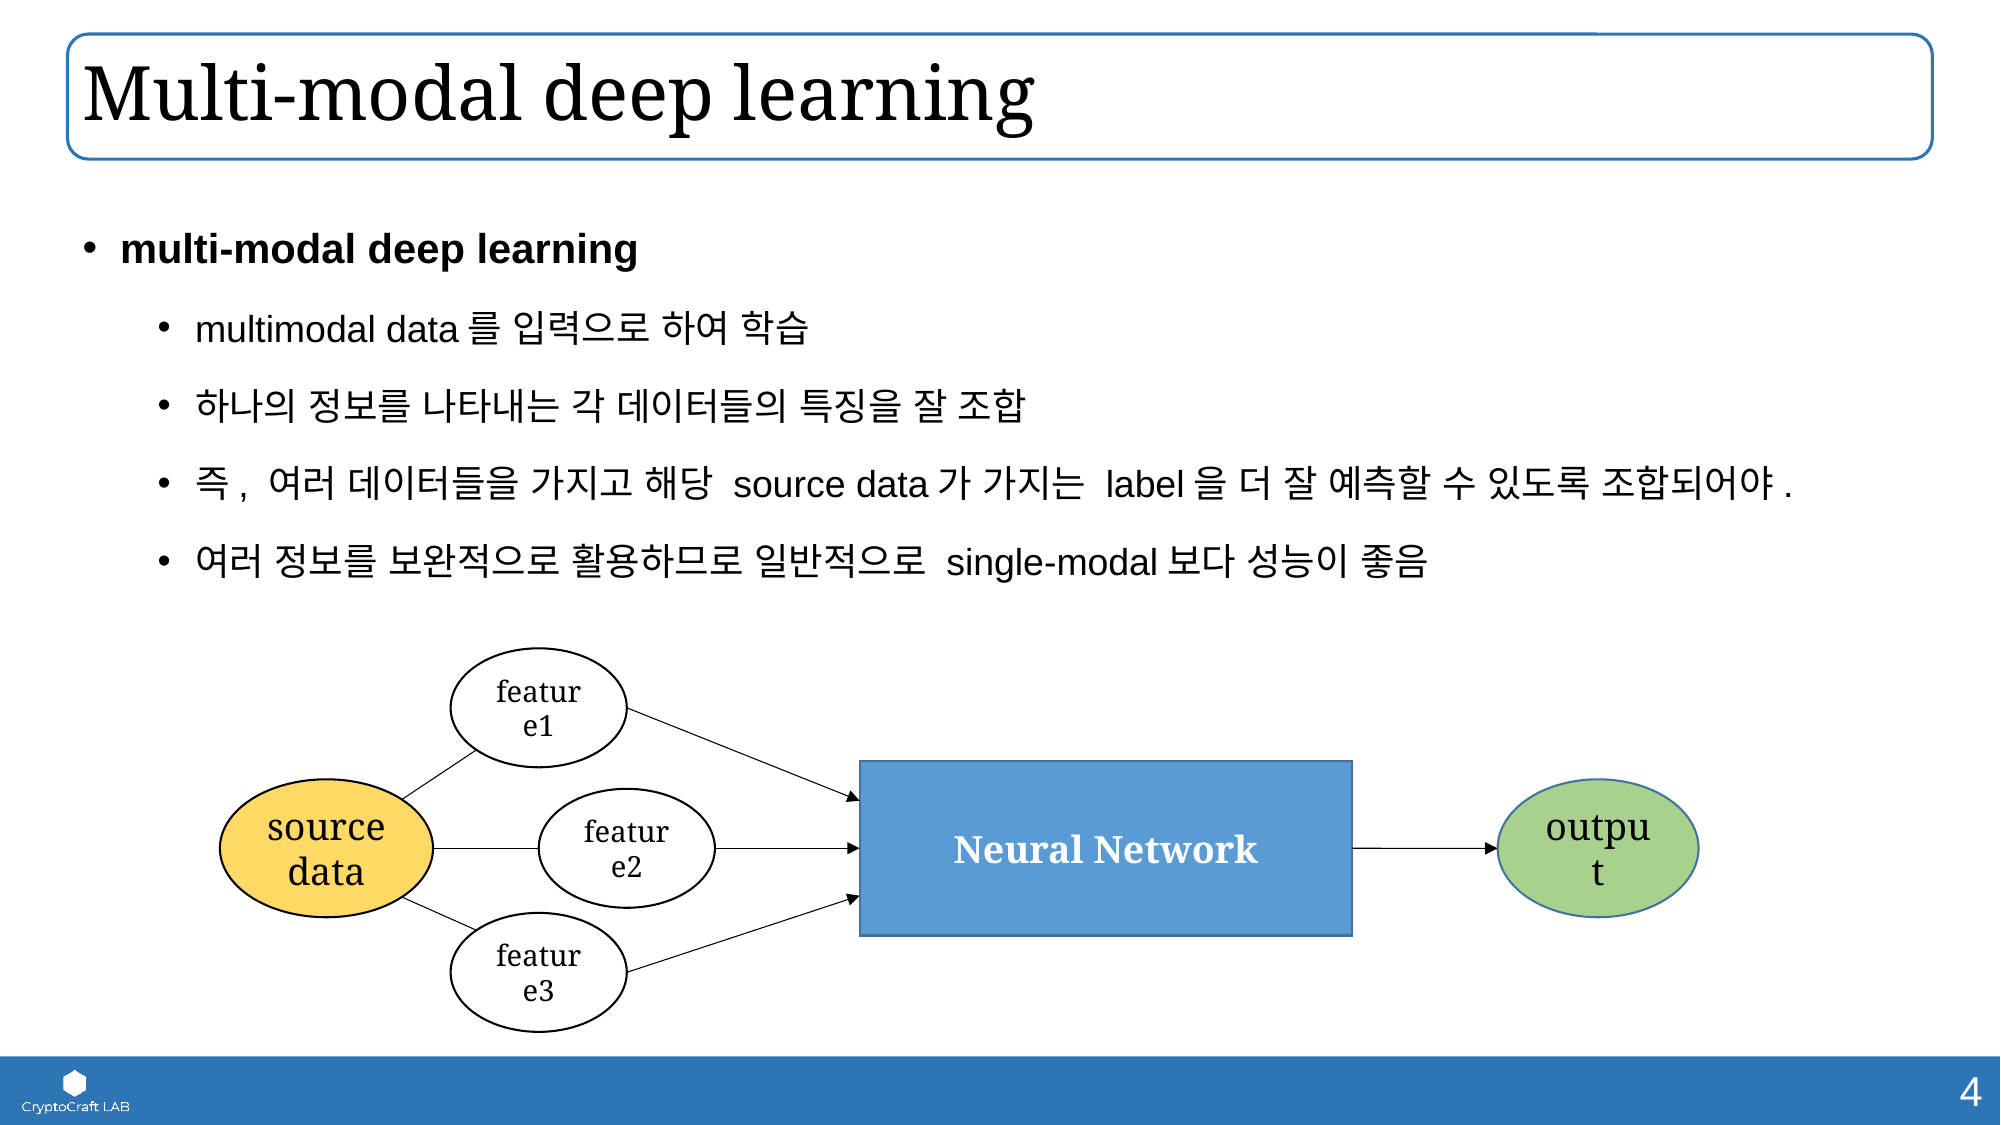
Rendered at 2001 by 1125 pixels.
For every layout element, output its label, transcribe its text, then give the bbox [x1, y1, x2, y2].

title Multi-modal deep learning [67, 34, 1933, 160]
list multi-modal deep learning multimodal data를 입력으로 하여 학습 하나의 정보를 나타내는 각 데이터들의 특징을 잘 조합 즉, 여러 데이터들을 가지고 해당 source data가 가지는 label을 더 잘 예측할 수 있도록 조합되어야. 여러 정보를 보완적으로 활용하므로 일반적으로 single-modal보다 성능이 좋음 [67, 189, 1933, 1019]
picture [13, 1061, 138, 1123]
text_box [219, 648, 1699, 1032]
